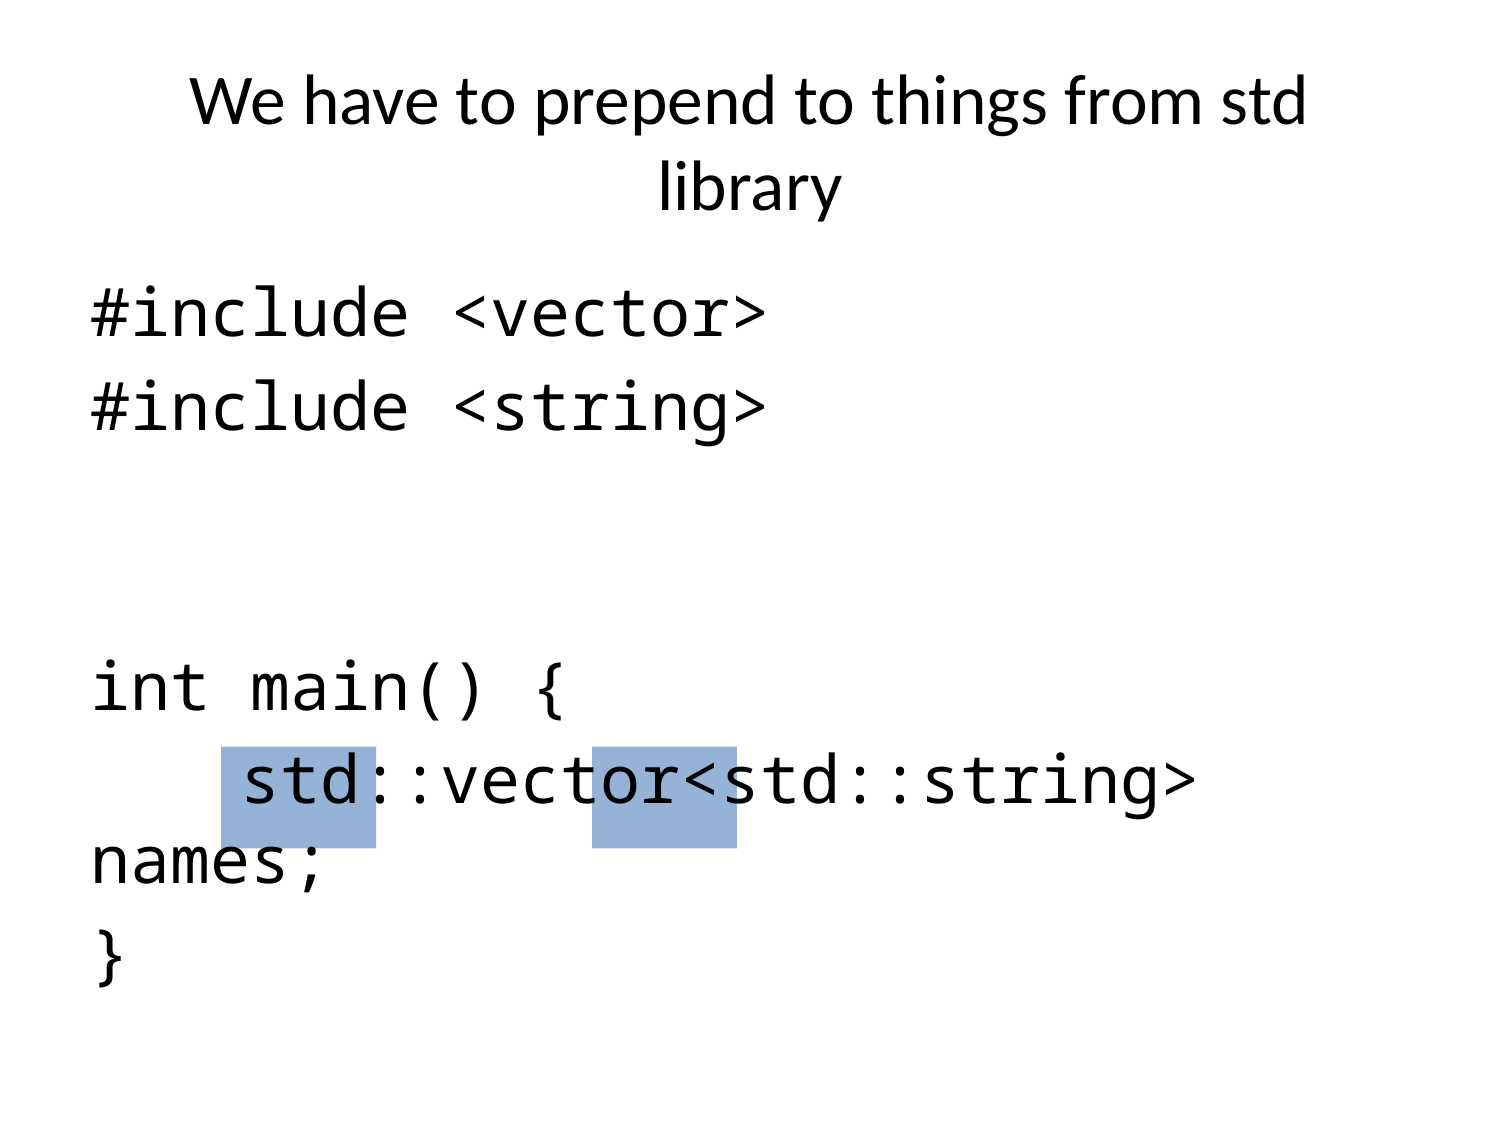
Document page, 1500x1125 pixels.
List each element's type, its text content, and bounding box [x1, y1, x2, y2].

title We have to prepend to things from std library [75, 45, 1425, 233]
list #include <vector> #include <string> int main() { std::vector<std::string> names; } [75, 262, 1425, 1005]
